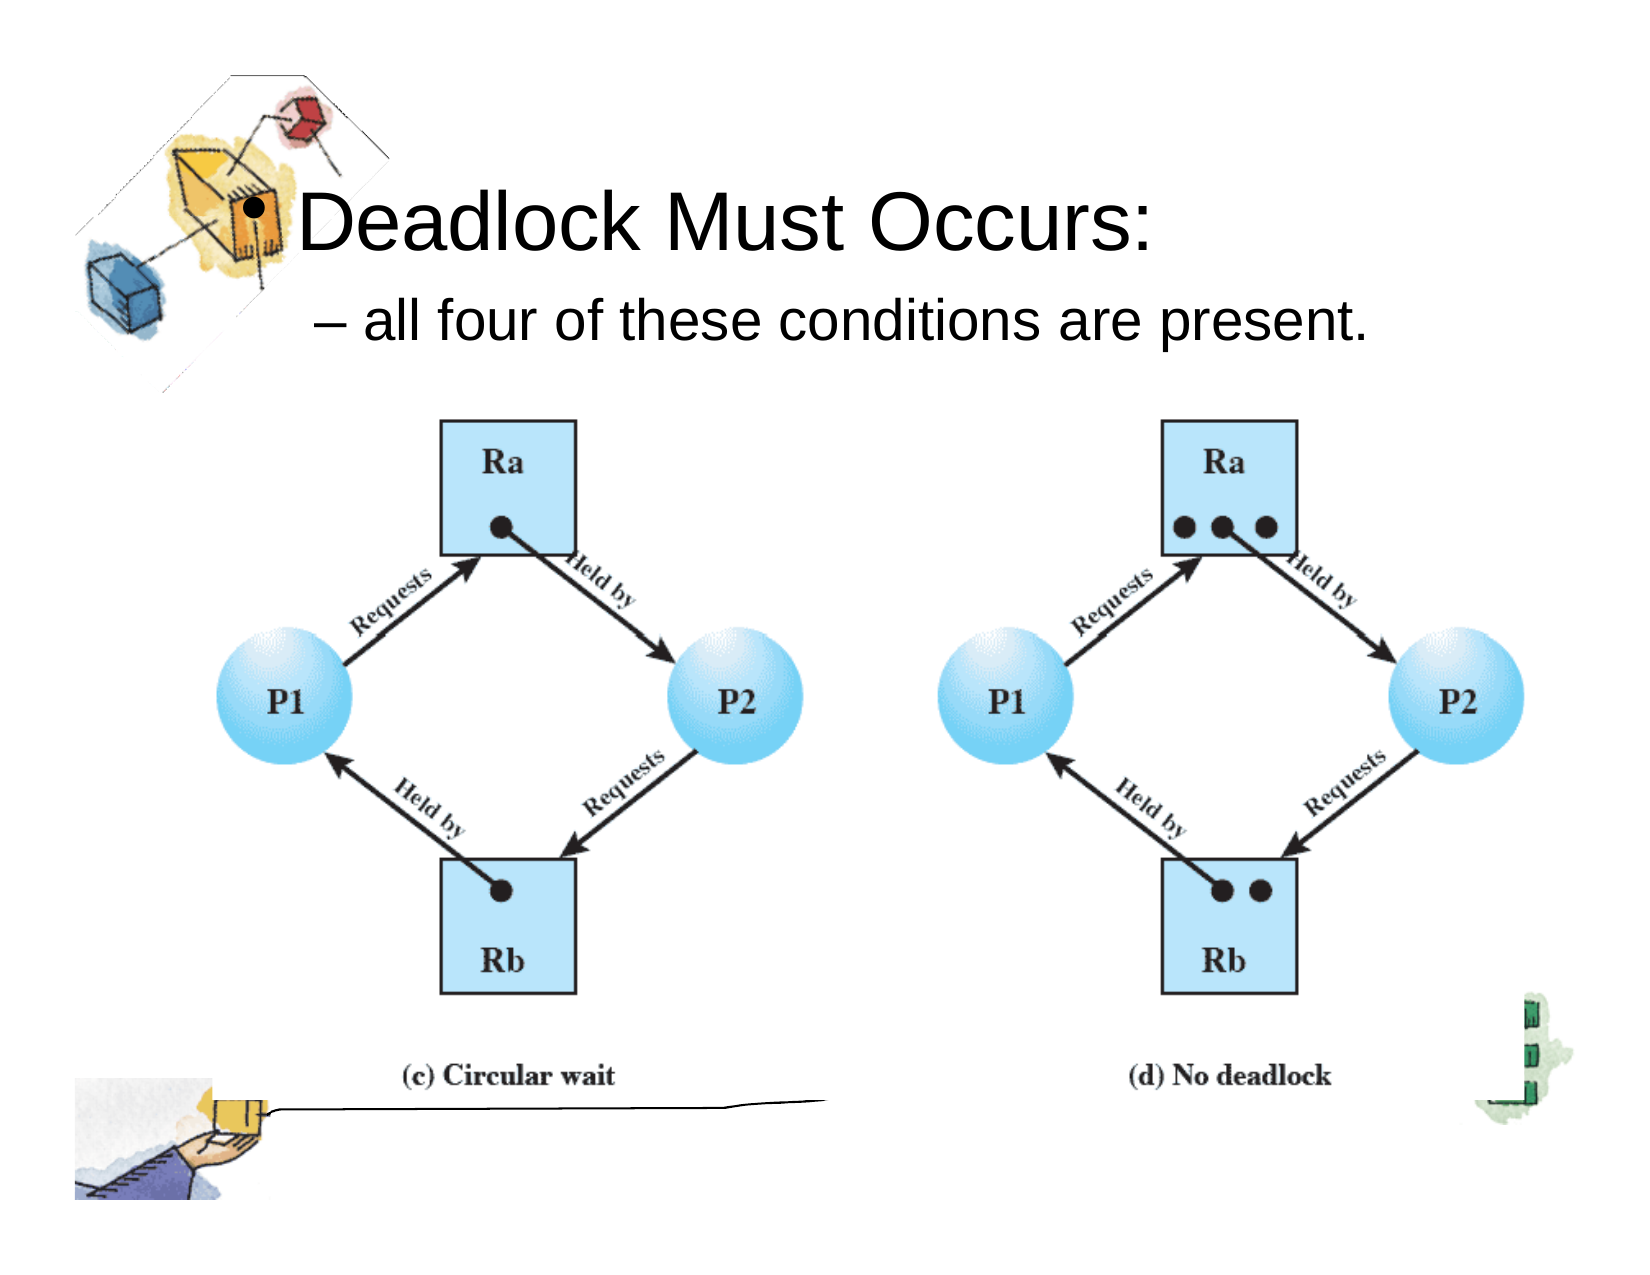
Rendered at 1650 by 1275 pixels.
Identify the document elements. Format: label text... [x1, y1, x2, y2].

text_box [1458, 987, 1575, 1125]
text_box [266, 1100, 829, 1117]
text_box [212, 387, 1525, 1100]
picture [75, 74, 390, 393]
text_box Deadlock Must Occurs: – all four of these conditions are present. [237, 144, 1371, 353]
text_box [74, 1078, 271, 1200]
